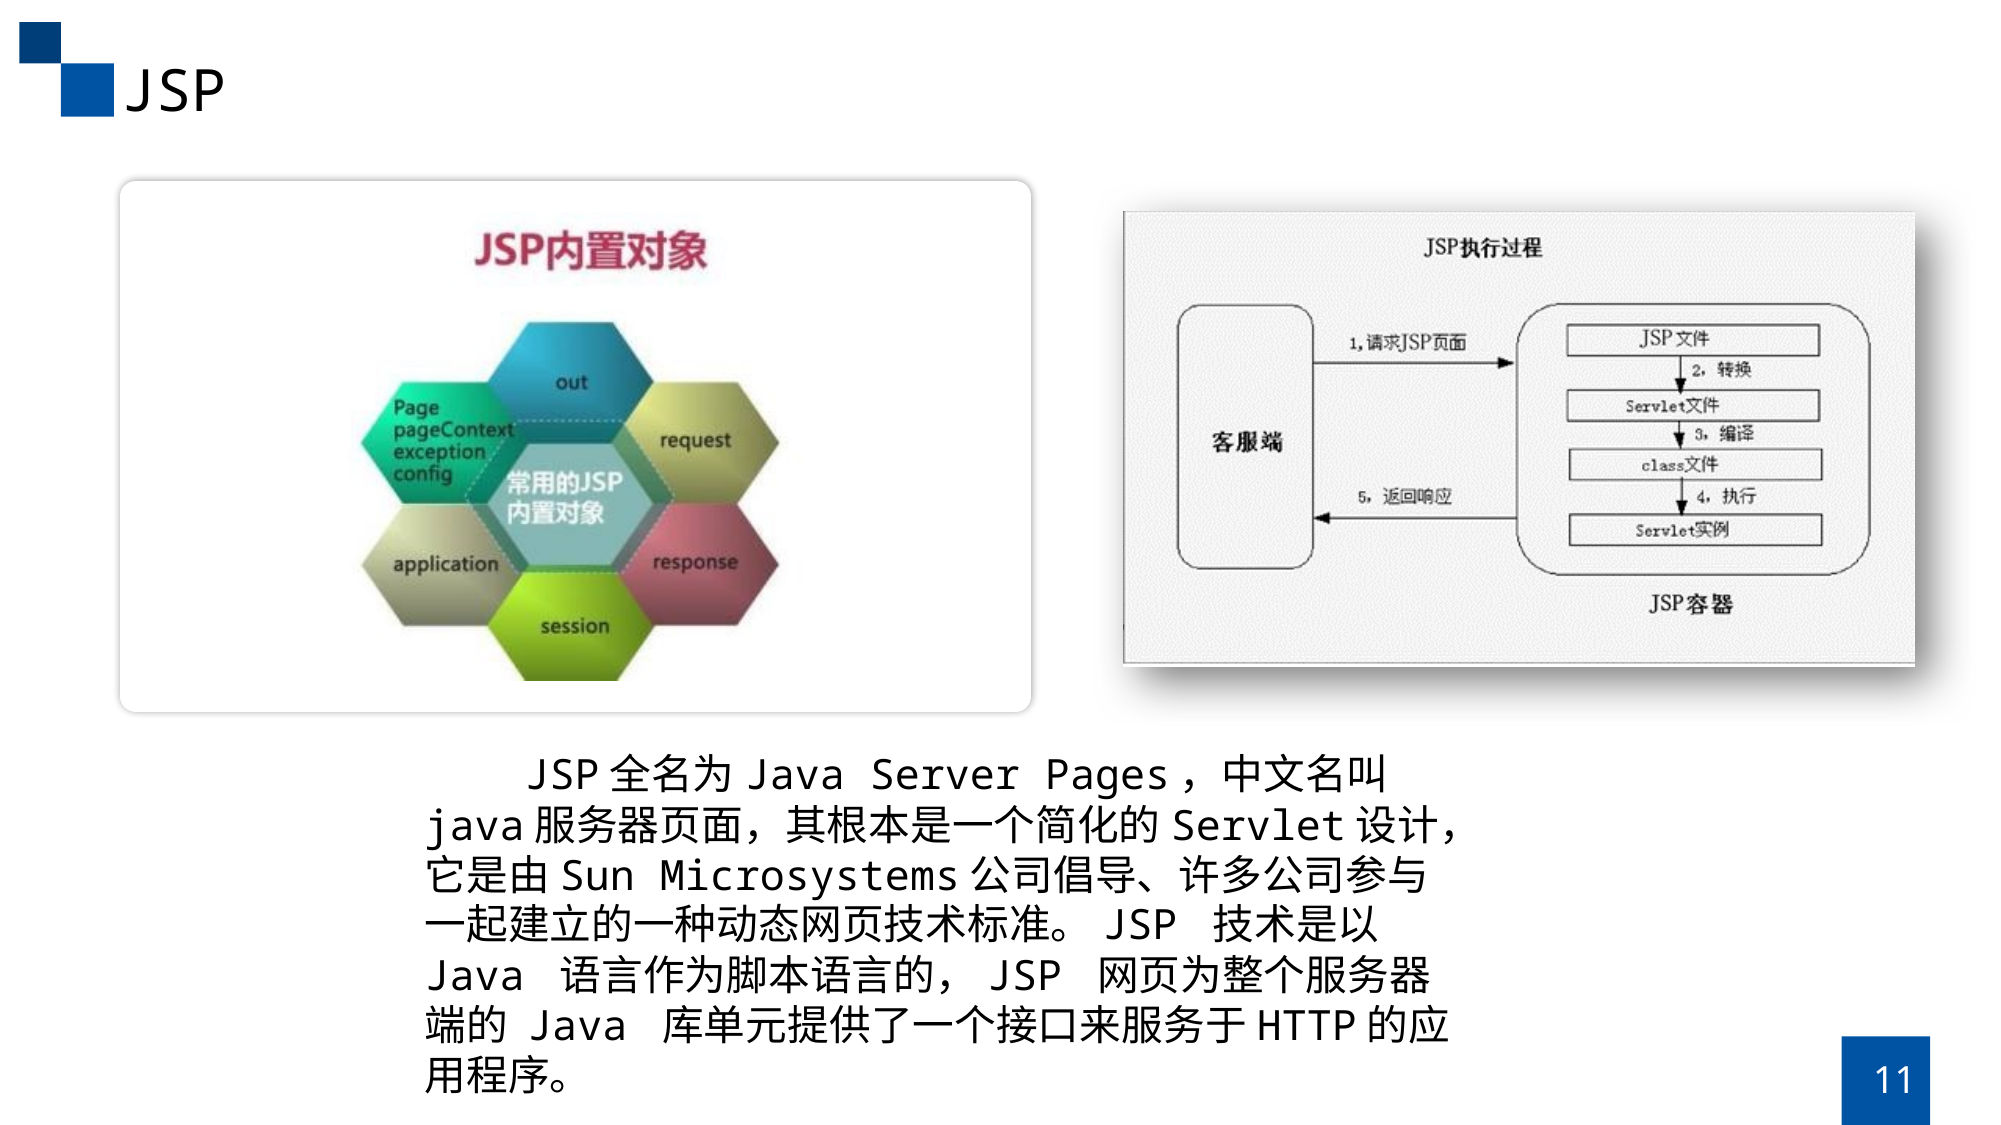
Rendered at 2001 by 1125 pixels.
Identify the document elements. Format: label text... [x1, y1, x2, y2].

text_box JSP全名为Java Server Pages，中文名叫java服务器页面，其根本是一个简化的Servlet设计，它是由Sun Microsystems公司倡导、许多公司参与一起建立的一种动态网页技术标准。JSP 技术是以 Java 语言作为脚本语言的，JSP 网页为整个服务器端的 Java 库单元提供了一个接口来服务于HTTP的应用程序。 [409, 740, 1475, 1125]
text_box JSP [106, 46, 241, 131]
text_box 11 [1858, 1048, 1945, 1109]
picture [151, 211, 1000, 681]
picture [1123, 211, 1915, 667]
